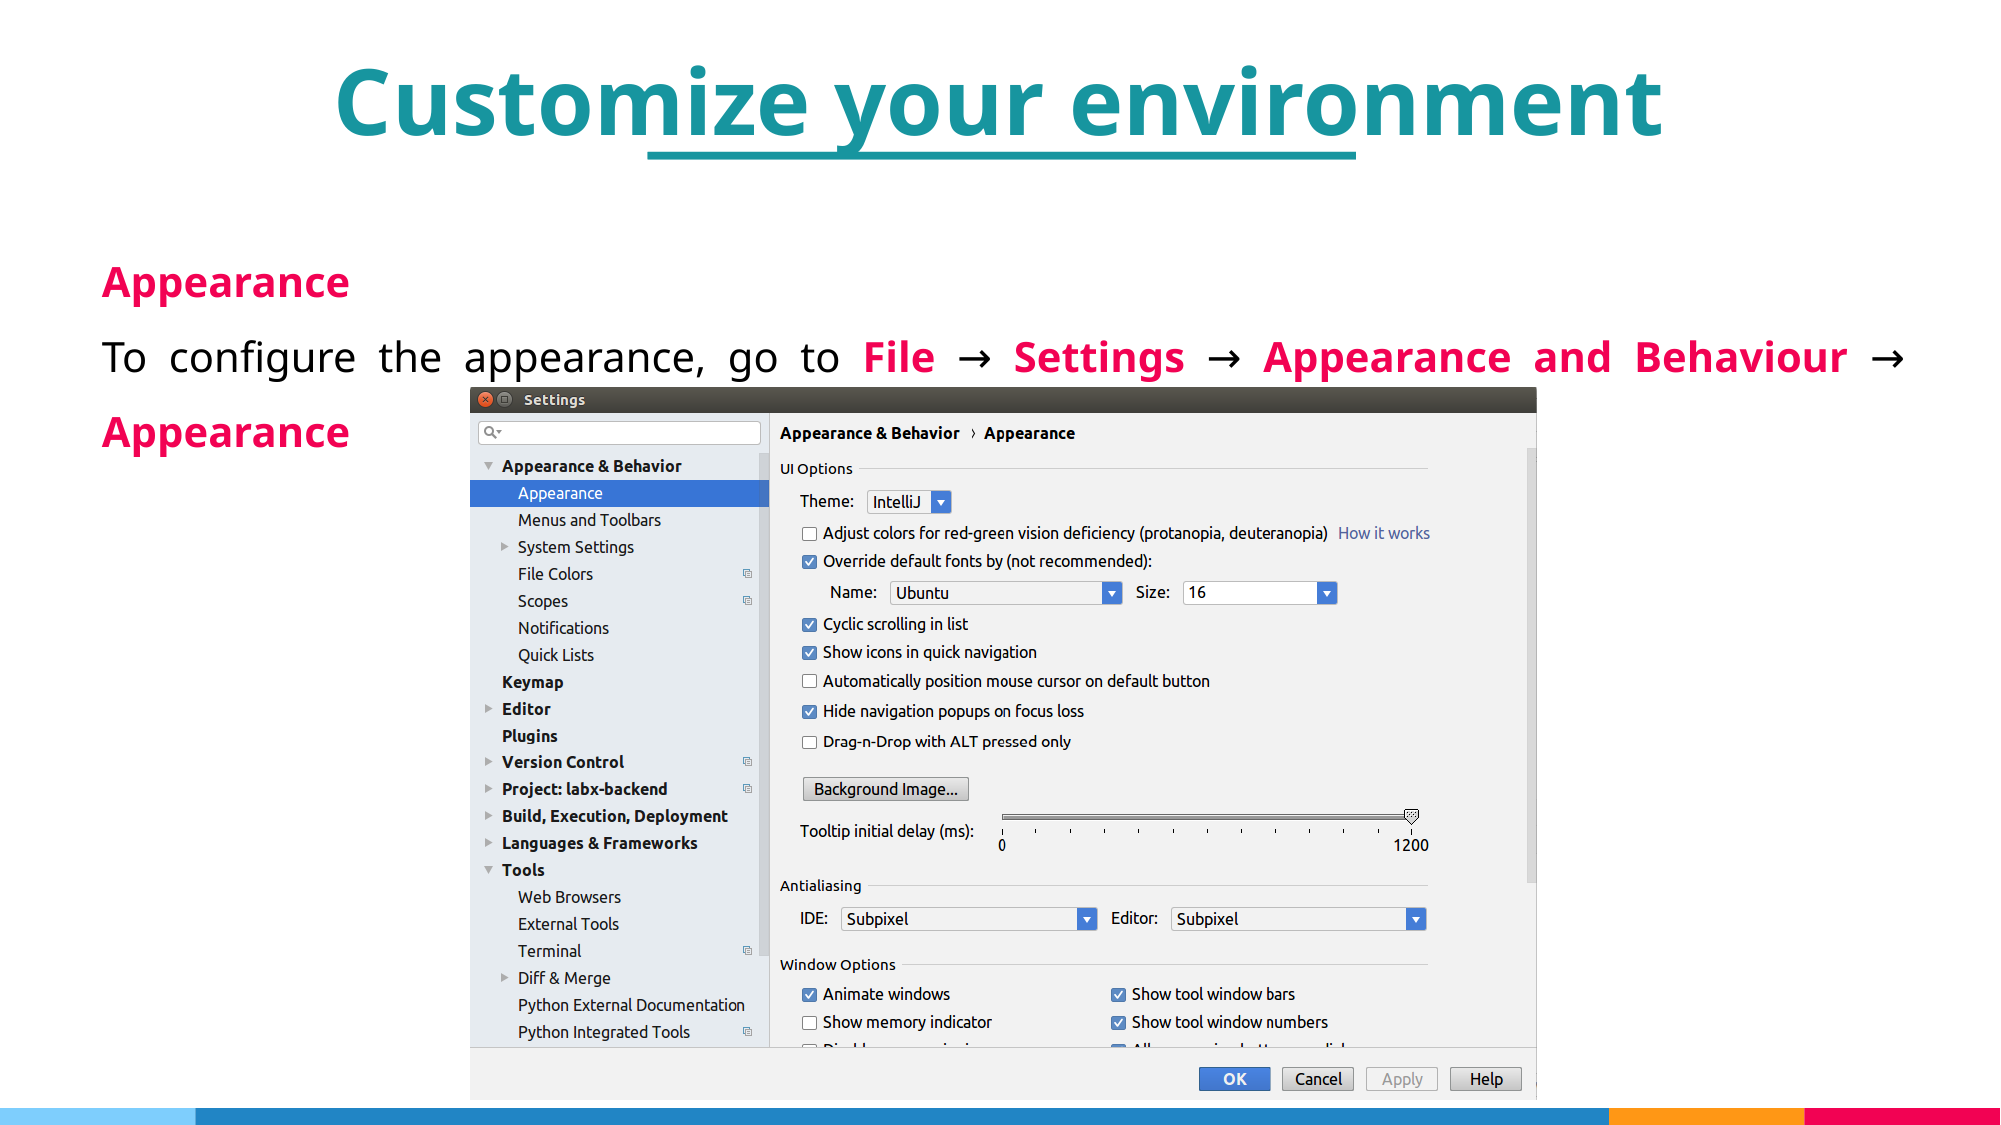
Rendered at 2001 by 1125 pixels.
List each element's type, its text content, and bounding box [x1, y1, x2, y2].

picture [469, 387, 1537, 1101]
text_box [140, 39, 1859, 160]
text_box Appearance To configure the appearance, go to File → Settings → Appearance and Behaviour → Appearance [86, 223, 1921, 752]
